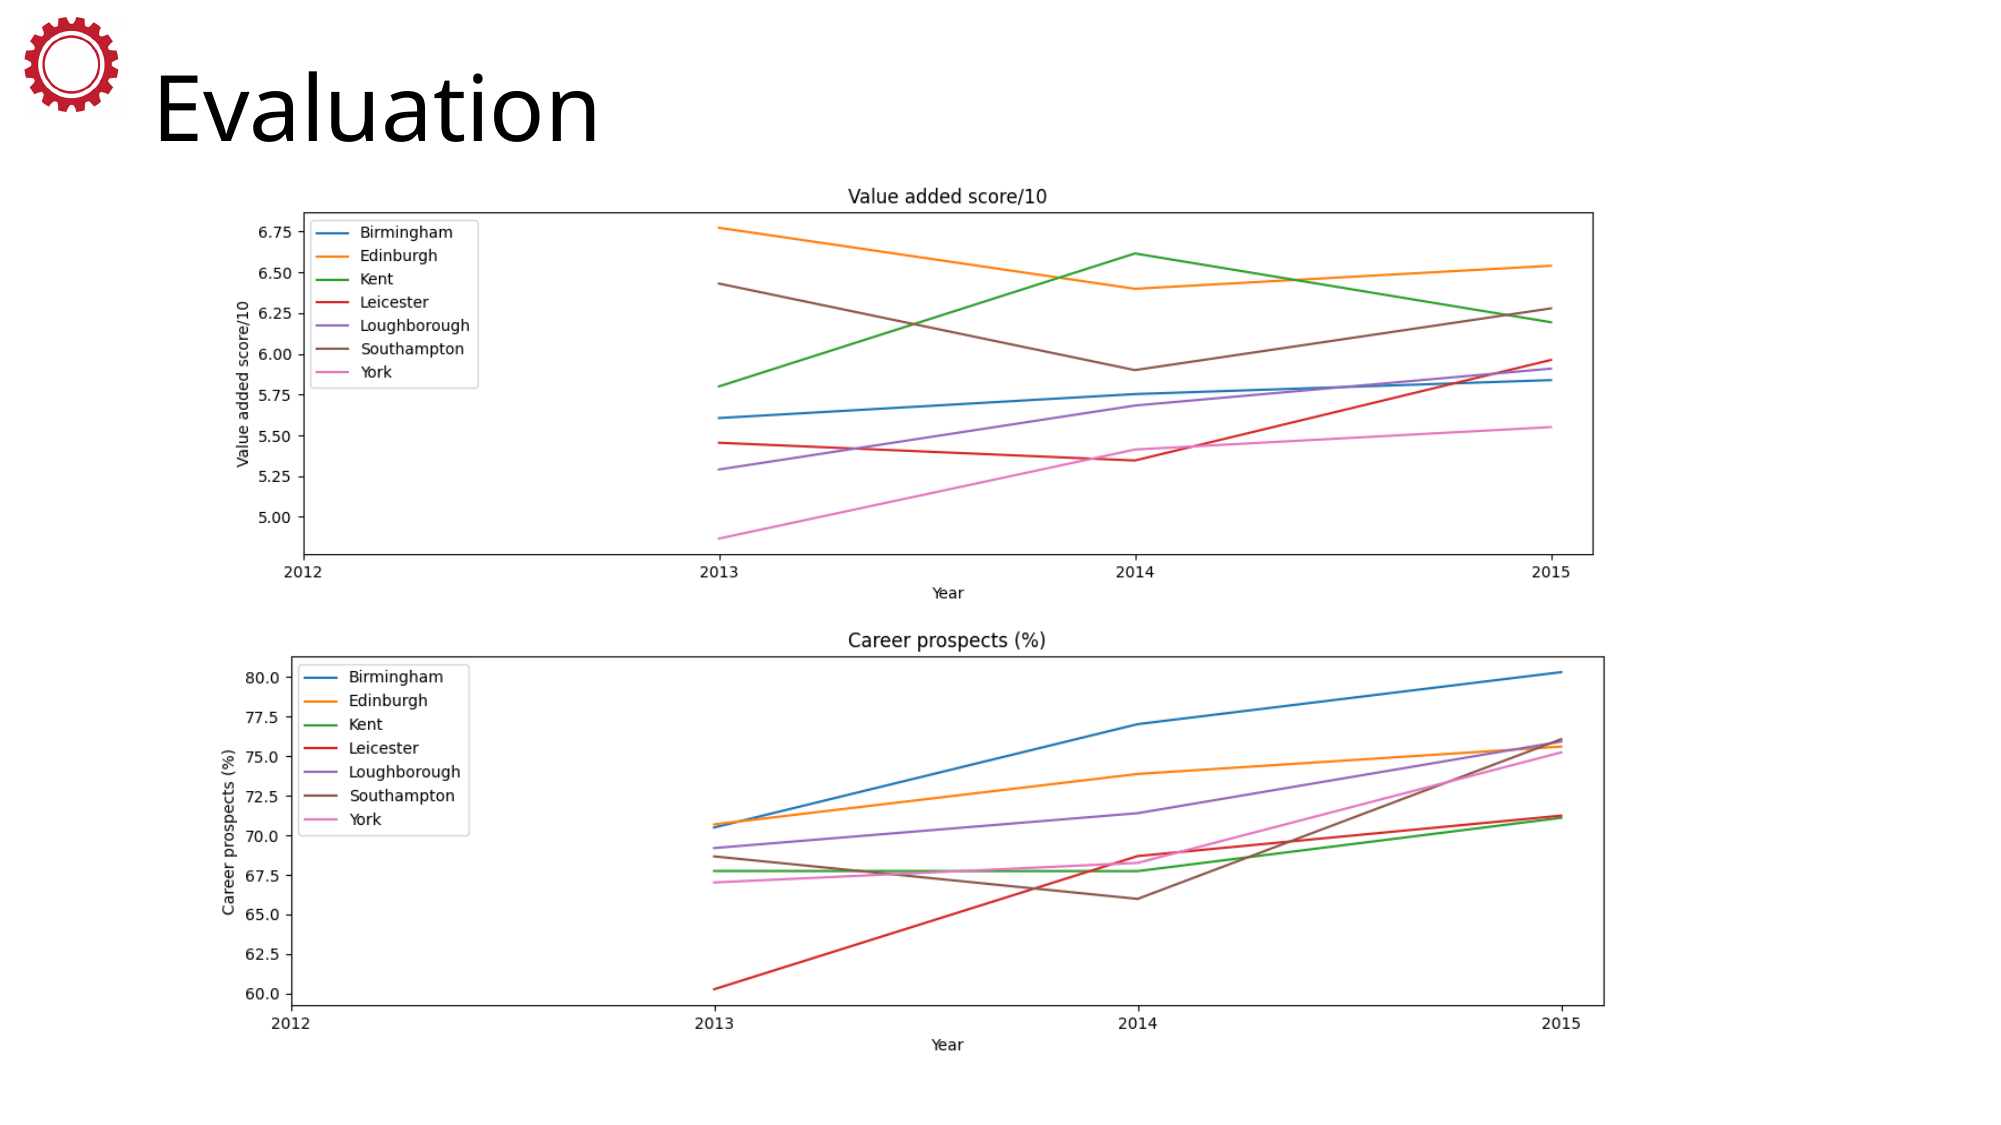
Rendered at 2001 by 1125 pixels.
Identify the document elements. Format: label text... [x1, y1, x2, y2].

title Evaluation [137, 3, 1863, 221]
picture [79, 159, 1773, 1055]
picture [18, 11, 124, 118]
